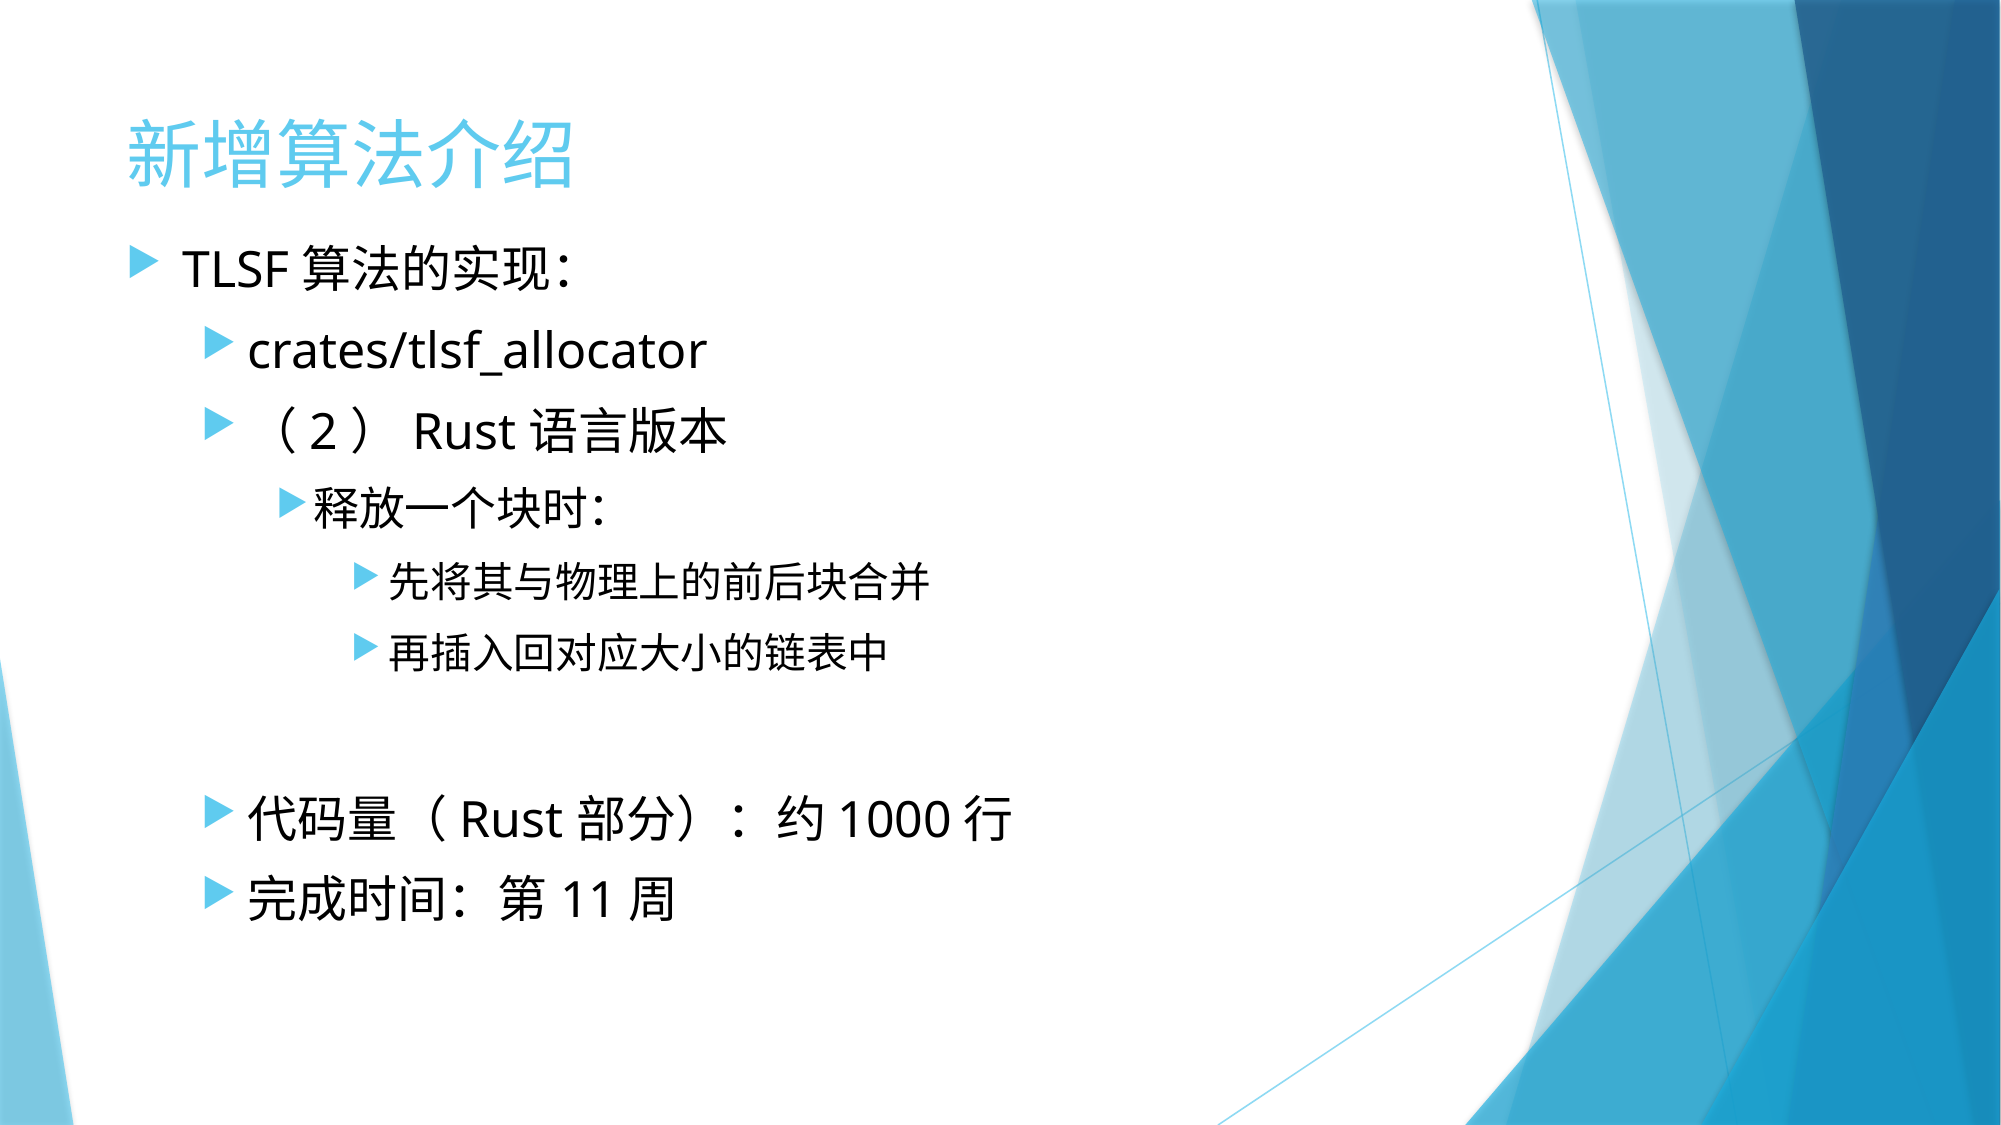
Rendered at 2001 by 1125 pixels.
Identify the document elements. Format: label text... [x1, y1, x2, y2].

list TLSF算法的实现： crates/tlsf_allocator （2）Rust语言版本 释放一个块时： 先将其与物理上的前后块合并 再插入回对应大小的链表中 代码量（Rust部分）：约1000行 完成时间：第11周 [111, 229, 1634, 1100]
title 新增算法介绍 [111, 99, 1522, 229]
